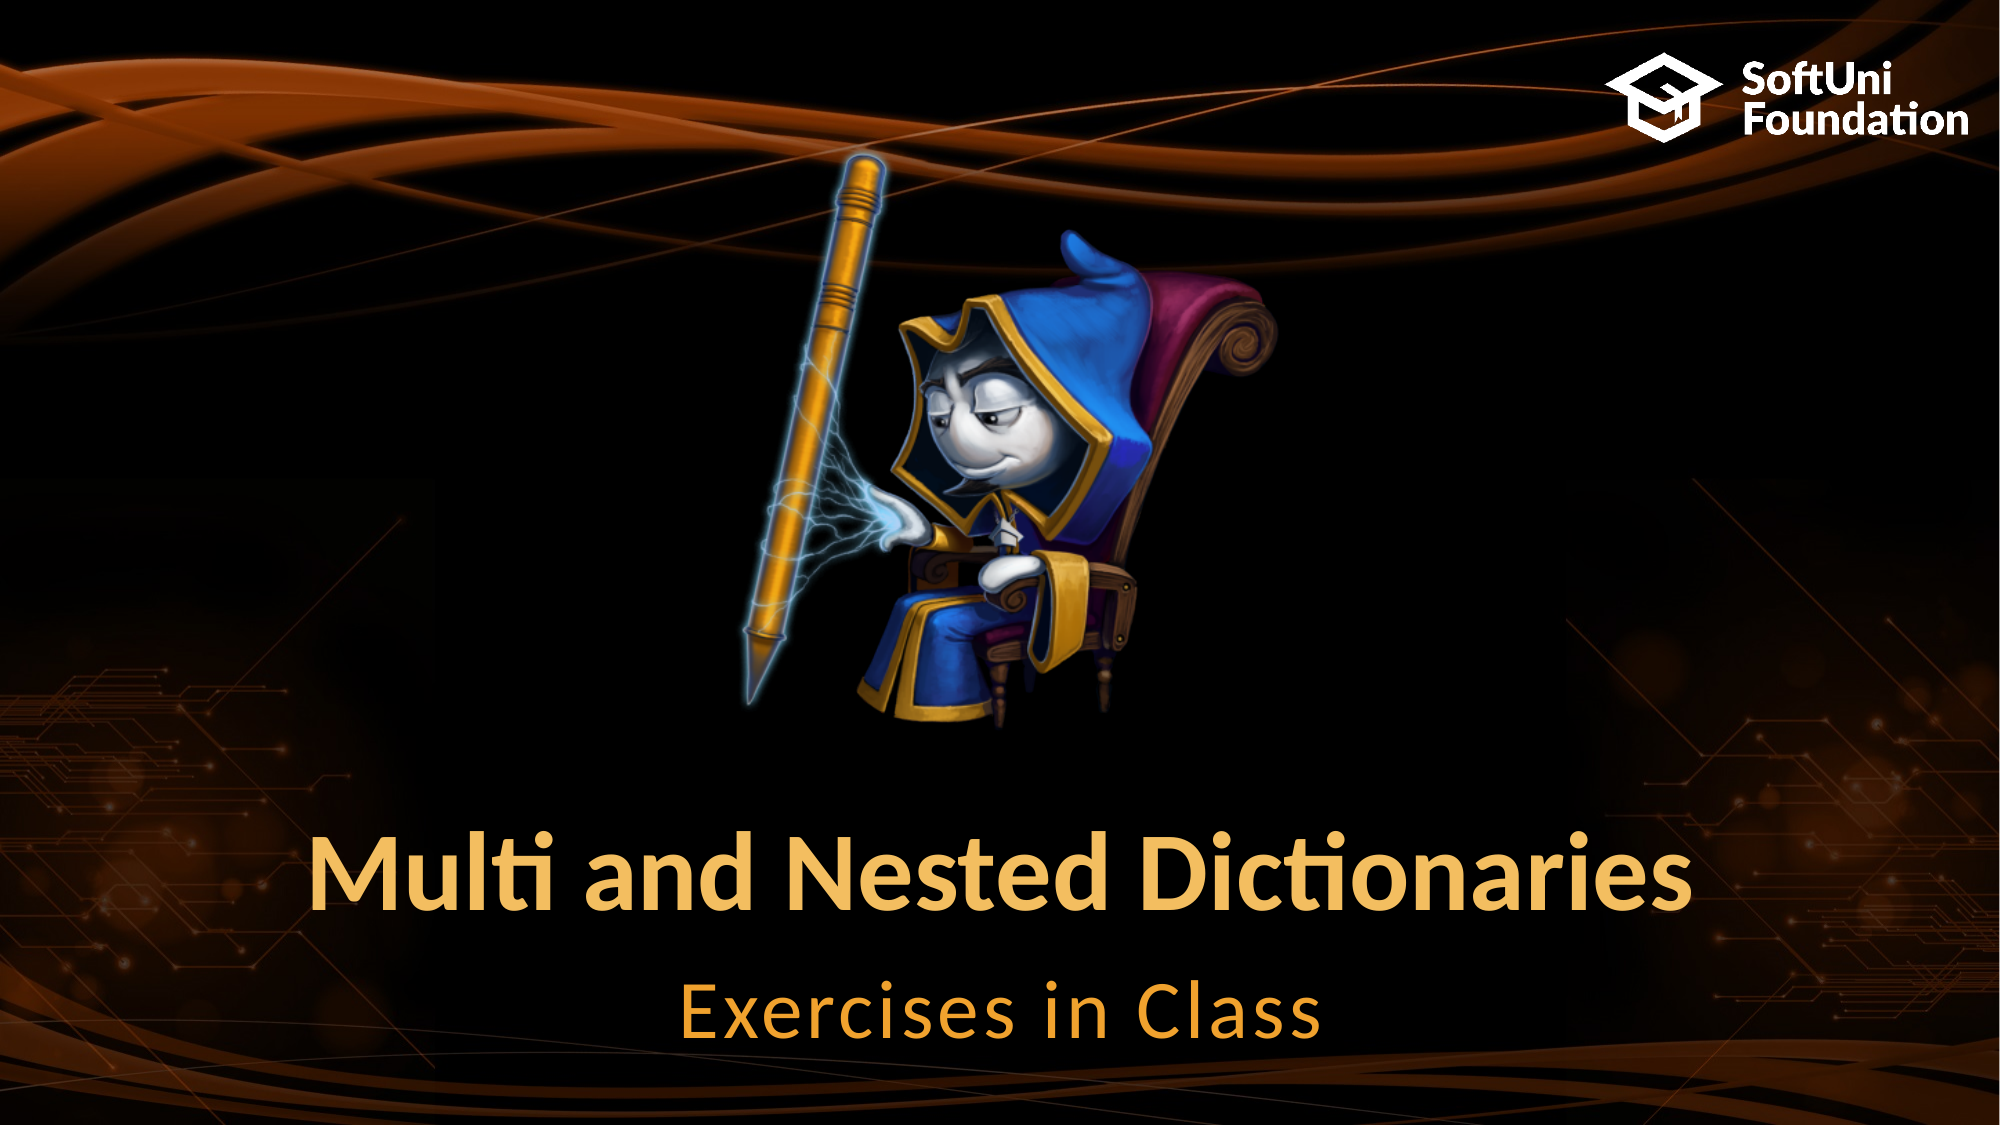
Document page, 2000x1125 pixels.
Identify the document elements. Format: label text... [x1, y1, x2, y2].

picture [0, 0, 2000, 1125]
title Multi and Nested Dictionaries [194, 813, 1807, 939]
list Exercises in Class [194, 944, 1807, 1063]
